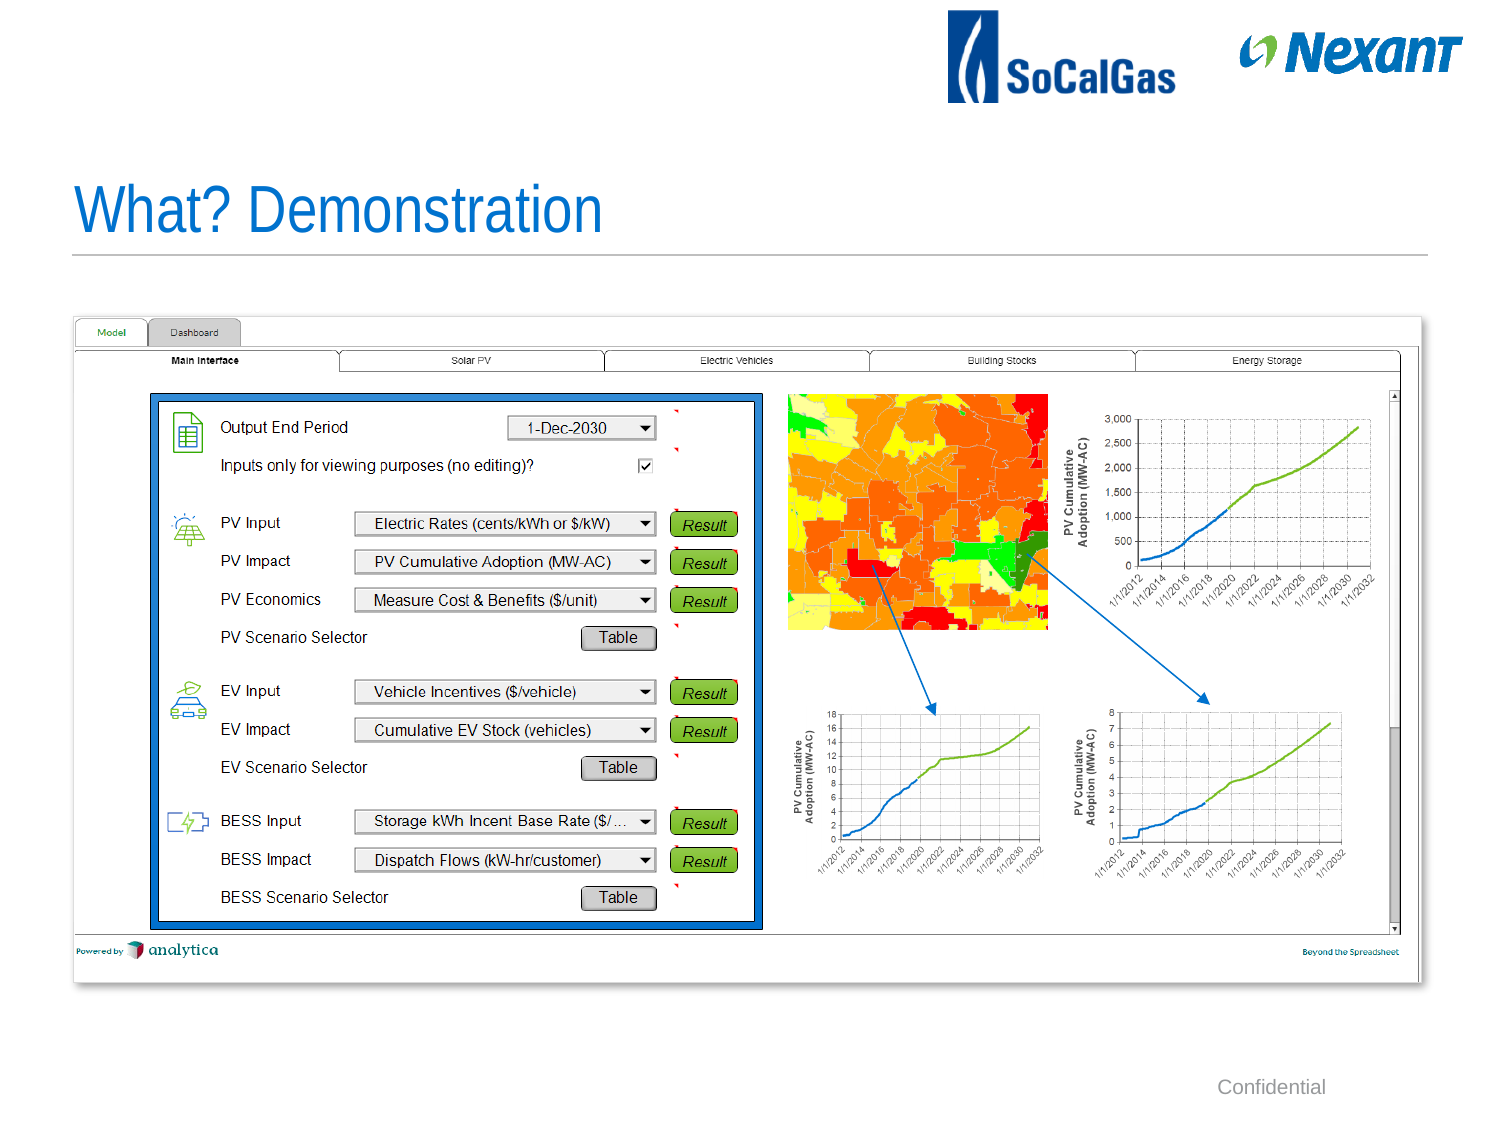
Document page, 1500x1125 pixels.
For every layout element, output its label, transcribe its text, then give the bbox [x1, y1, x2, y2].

title What? Demonstration [74, 104, 1426, 255]
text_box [73, 316, 1422, 983]
picture [925, 0, 1500, 105]
